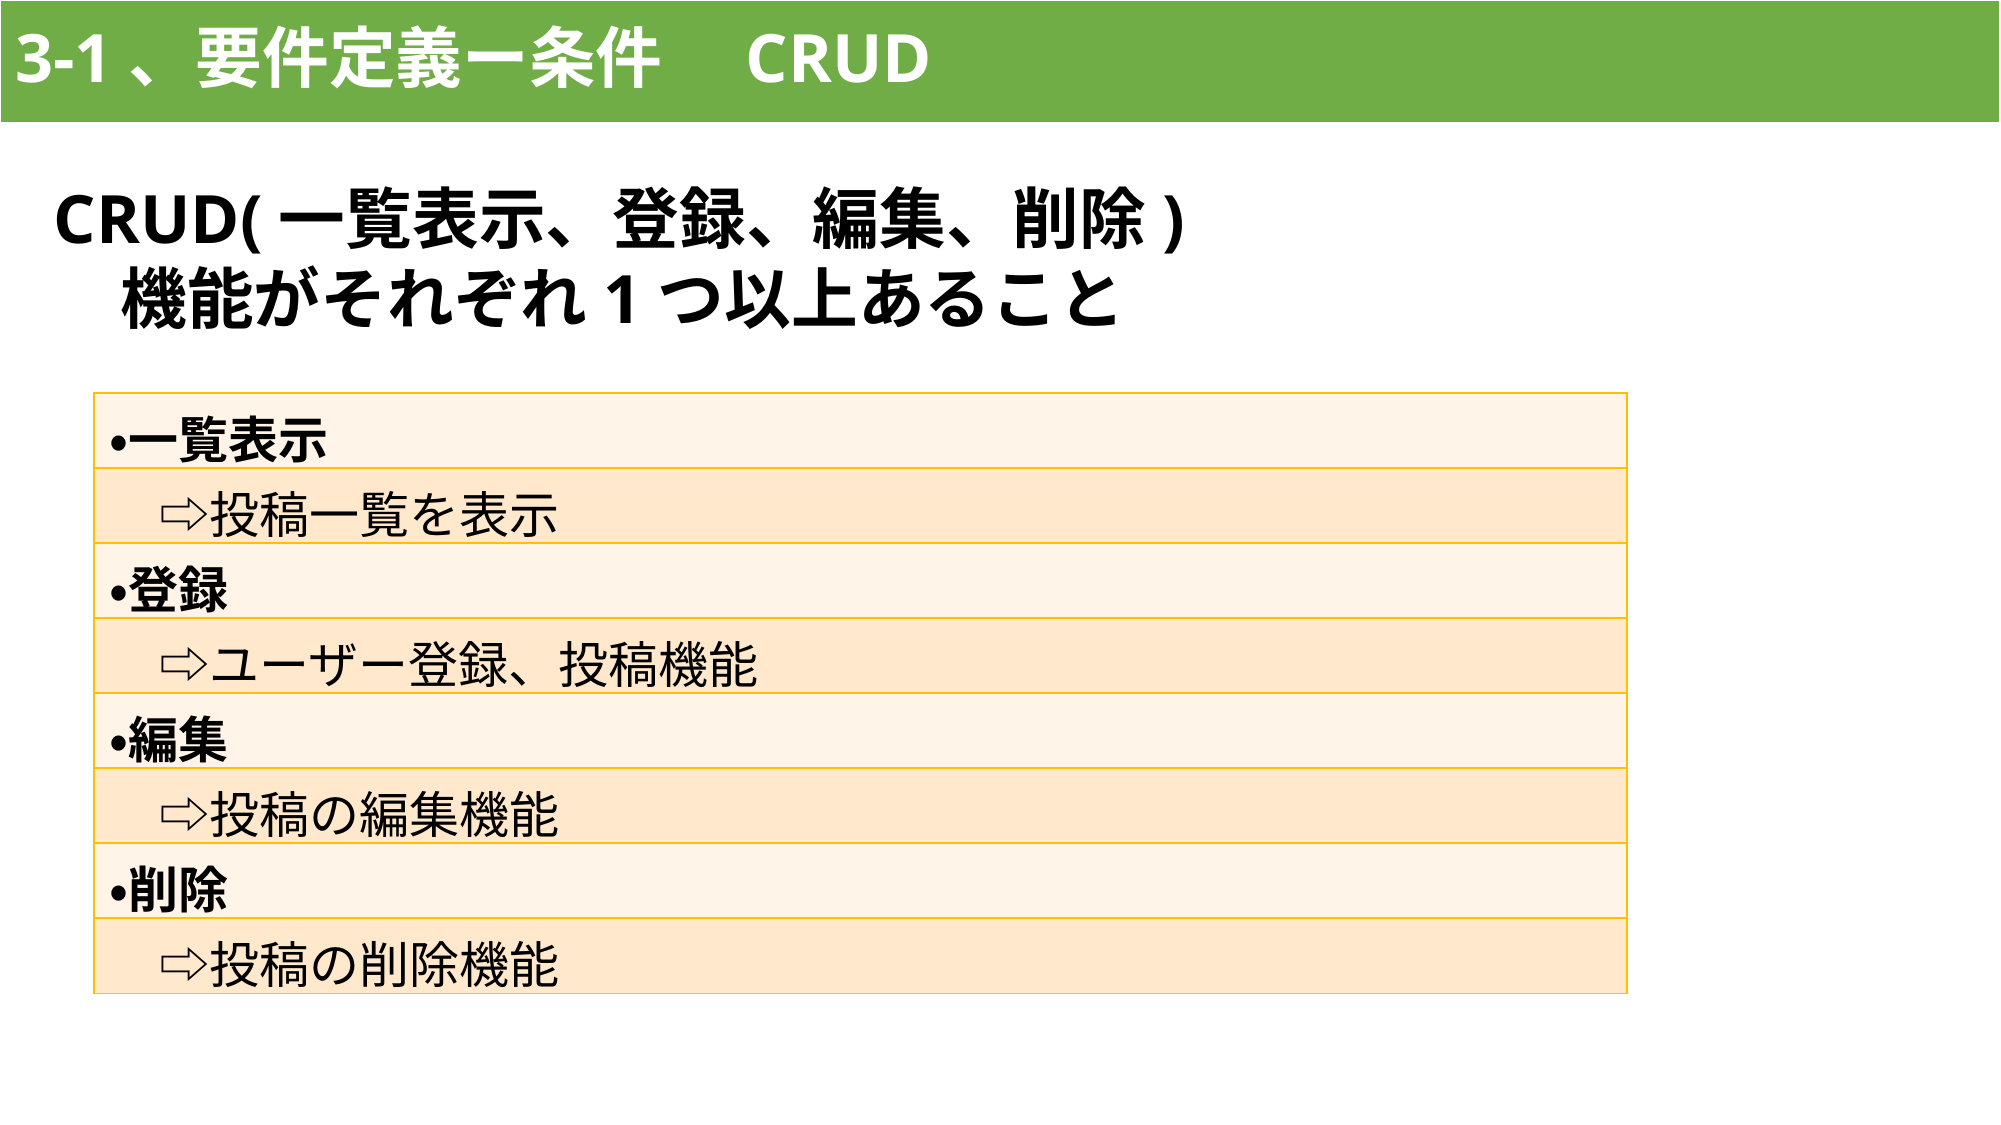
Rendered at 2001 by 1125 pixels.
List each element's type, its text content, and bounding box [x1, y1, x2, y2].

table_cell ⇨ユーザー登録、投稿機能 [95, 619, 1626, 692]
table_cell ⇨投稿の削除機能 [95, 919, 1626, 993]
table_cell ⇨投稿一覧を表示 [95, 469, 1626, 542]
text_box CRUD(一覧表示、登録、編集、削除) 機能がそれぞれ1つ以上あること [38, 169, 1594, 345]
table_cell ・登録 [95, 544, 1626, 617]
subtitle 3-1、要件定義ー条件 CRUD [0, 0, 2000, 124]
table_header ・一覧表示 [95, 394, 1626, 467]
table_cell ・削除 [95, 844, 1626, 917]
table_cell ・編集 [95, 694, 1626, 767]
table_cell ⇨投稿の編集機能 [95, 769, 1626, 842]
